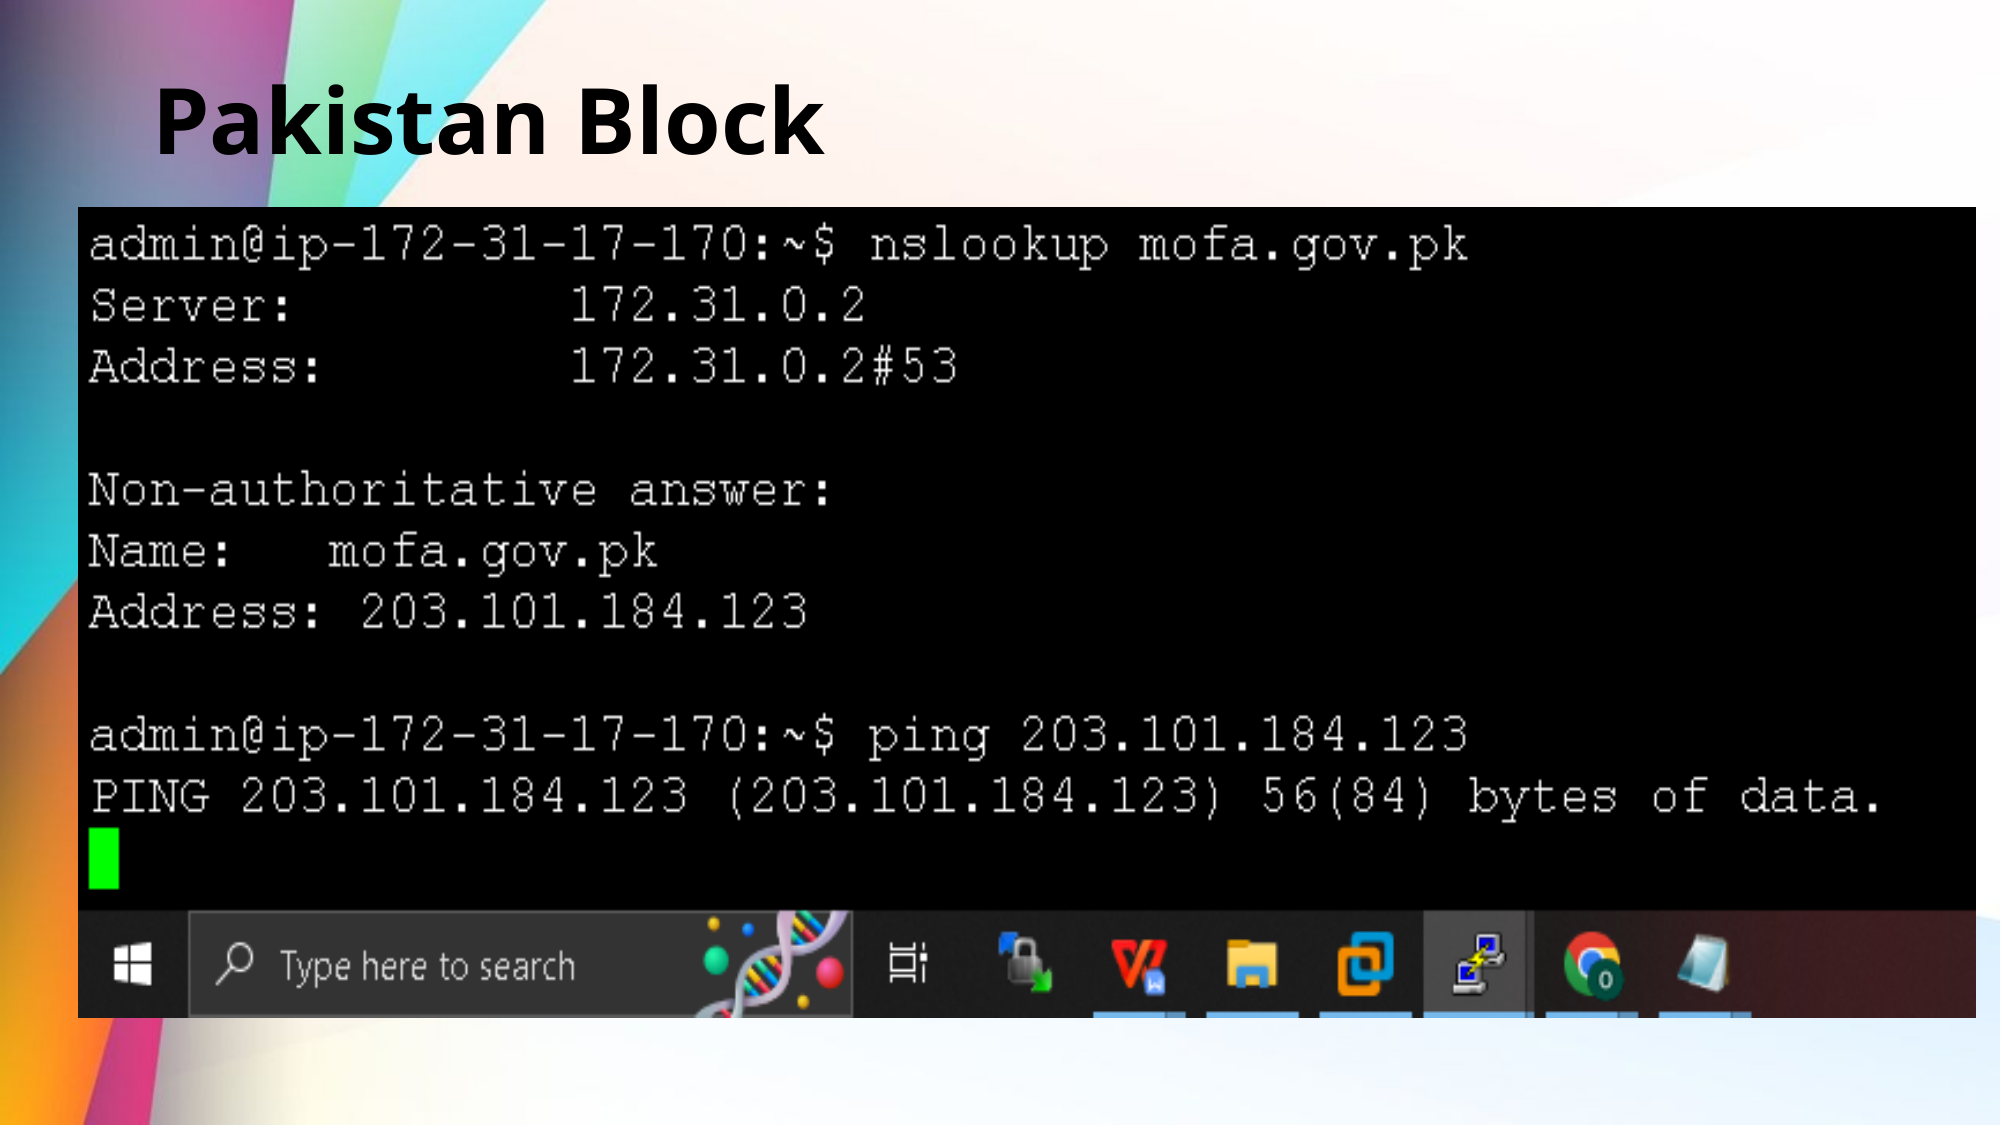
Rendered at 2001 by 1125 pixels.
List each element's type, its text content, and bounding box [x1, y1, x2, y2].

picture [0, 0, 2001, 1125]
title Pakistan Block [137, 59, 1029, 190]
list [78, 207, 1976, 1018]
